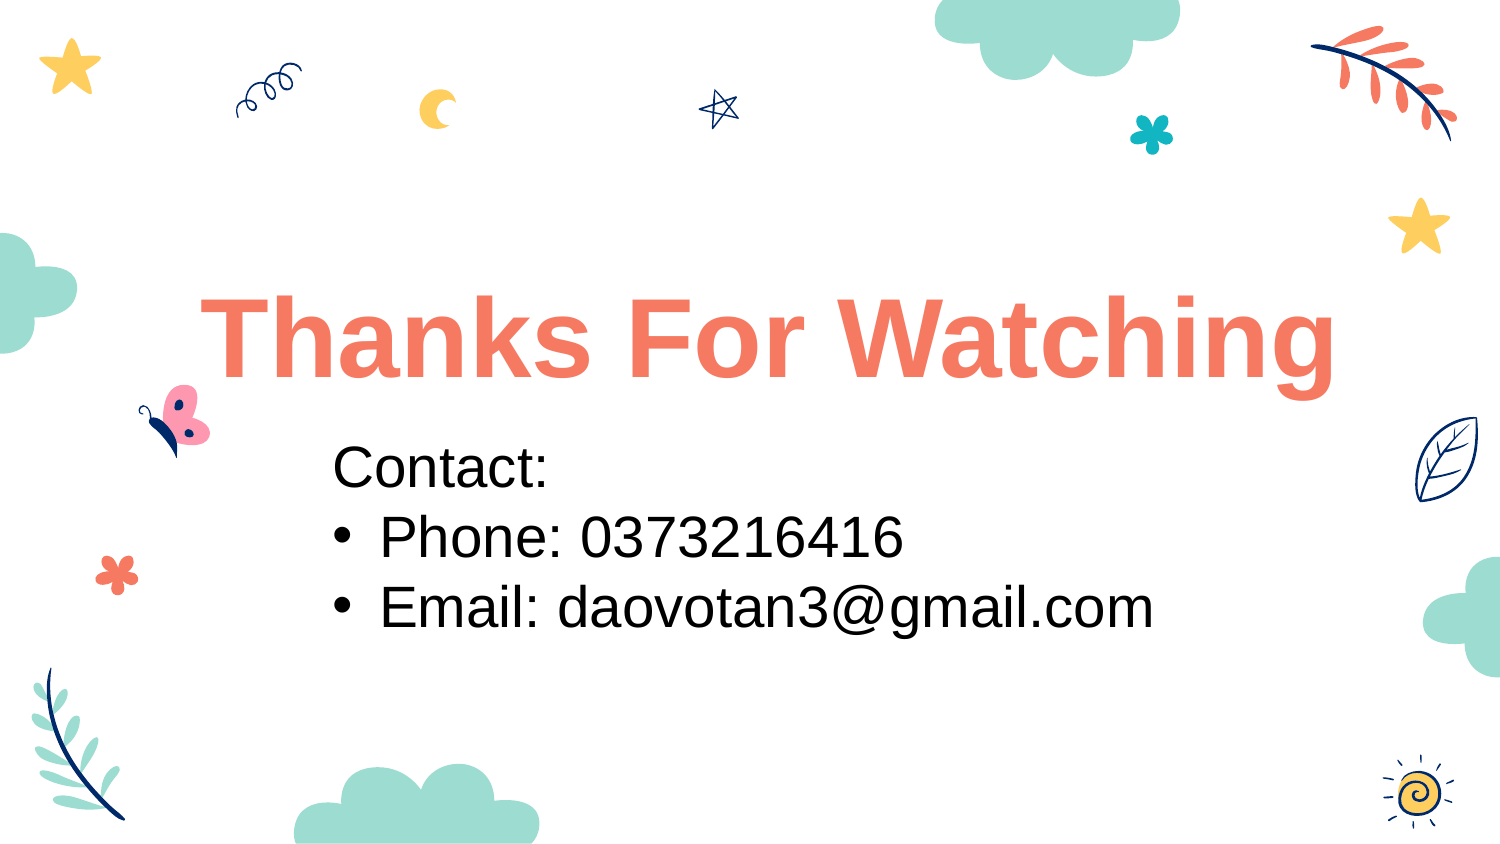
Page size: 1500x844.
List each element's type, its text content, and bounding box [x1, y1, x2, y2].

text_box Thanks For Watching [185, 257, 1356, 407]
text_box Contact: Phone: 0373216416 Email: daovotan3@gmail.com [317, 421, 1392, 682]
